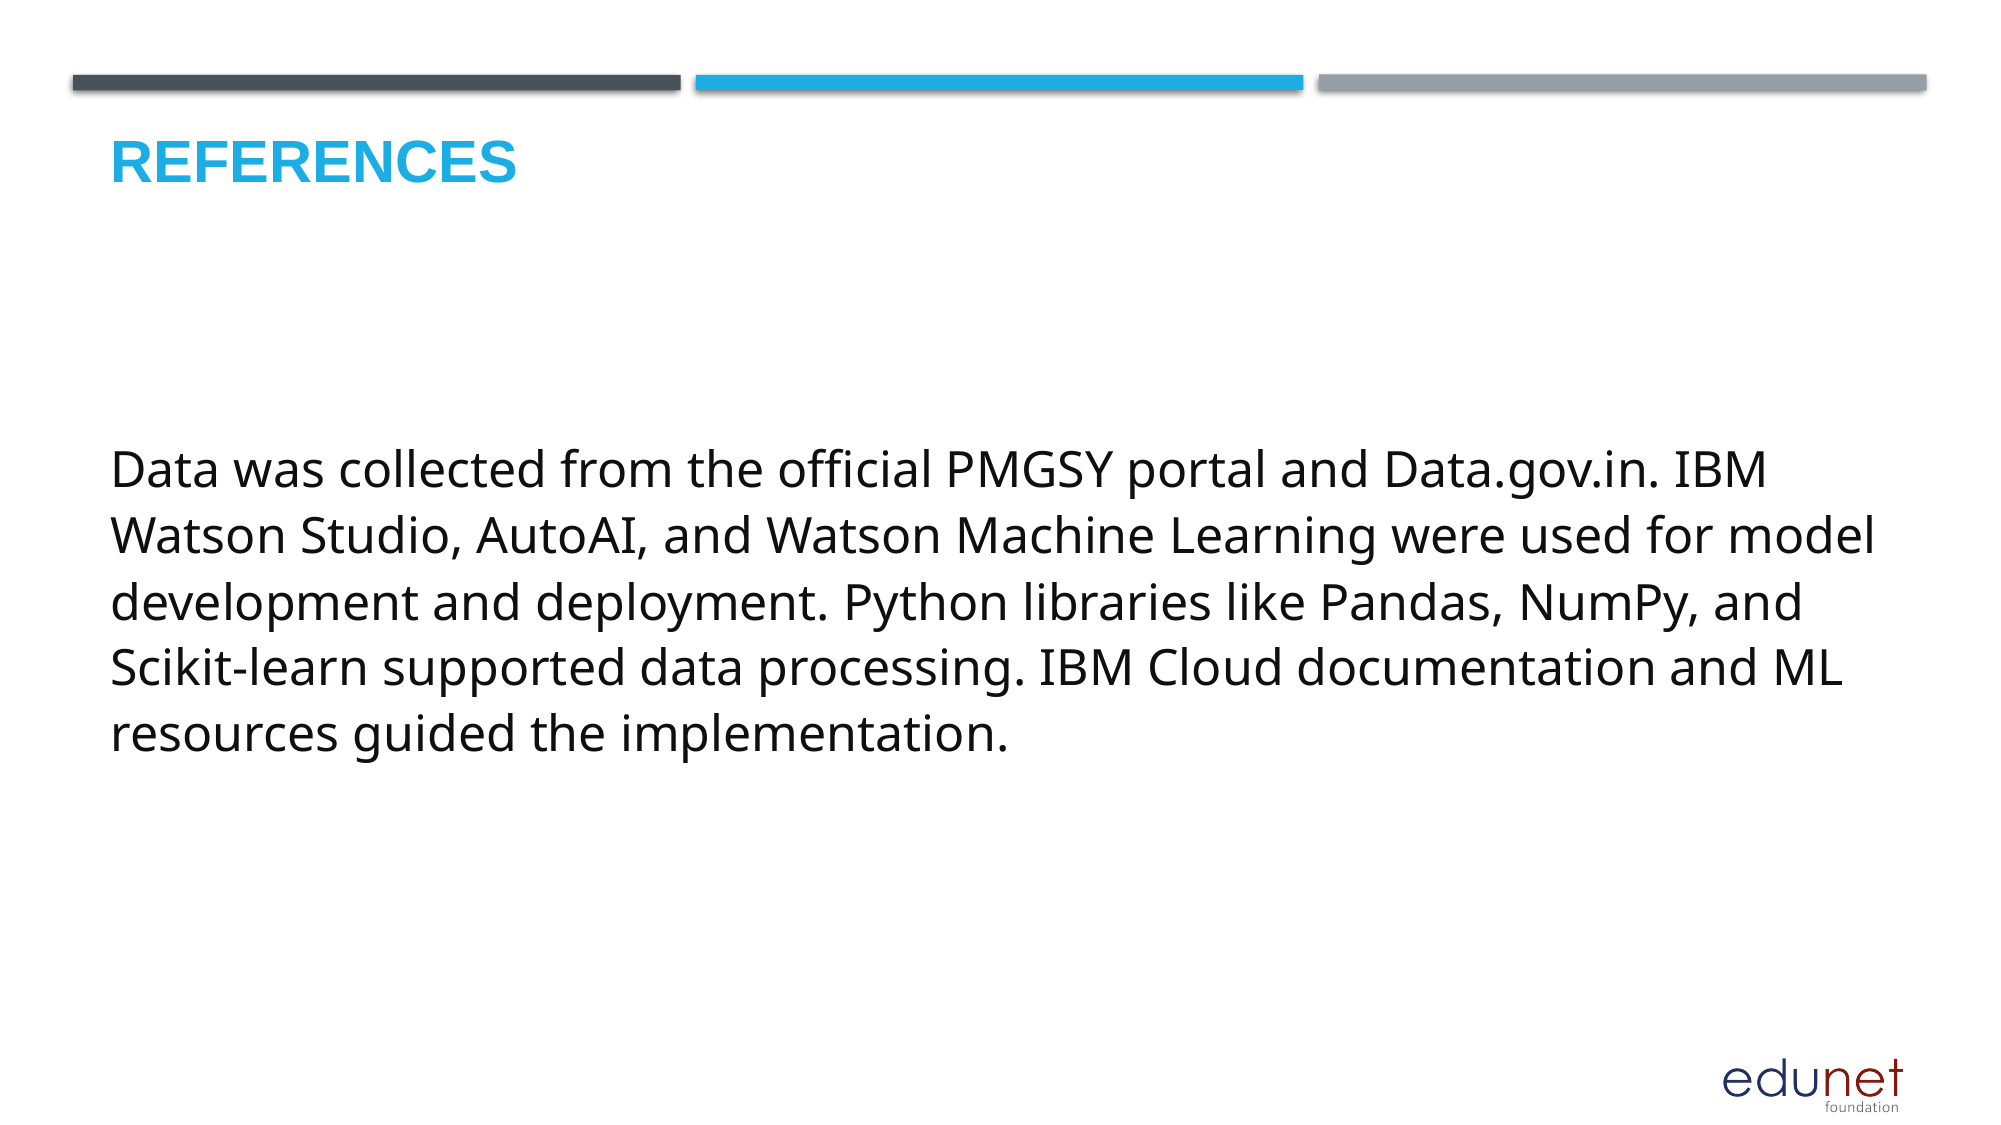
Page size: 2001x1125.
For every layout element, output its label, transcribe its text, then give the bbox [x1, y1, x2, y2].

list Data was collected from the official PMGSY portal and Data.gov.in. IBM Watson Studio, AutoAI, and Watson Machine Learning were used for model development and deployment. Python libraries like Pandas, NumPy, and Scikit-learn supported data processing. IBM Cloud documentation and ML resources guided the implementation. [95, 213, 1905, 981]
picture [1719, 1056, 1905, 1116]
title References [95, 115, 1905, 203]
